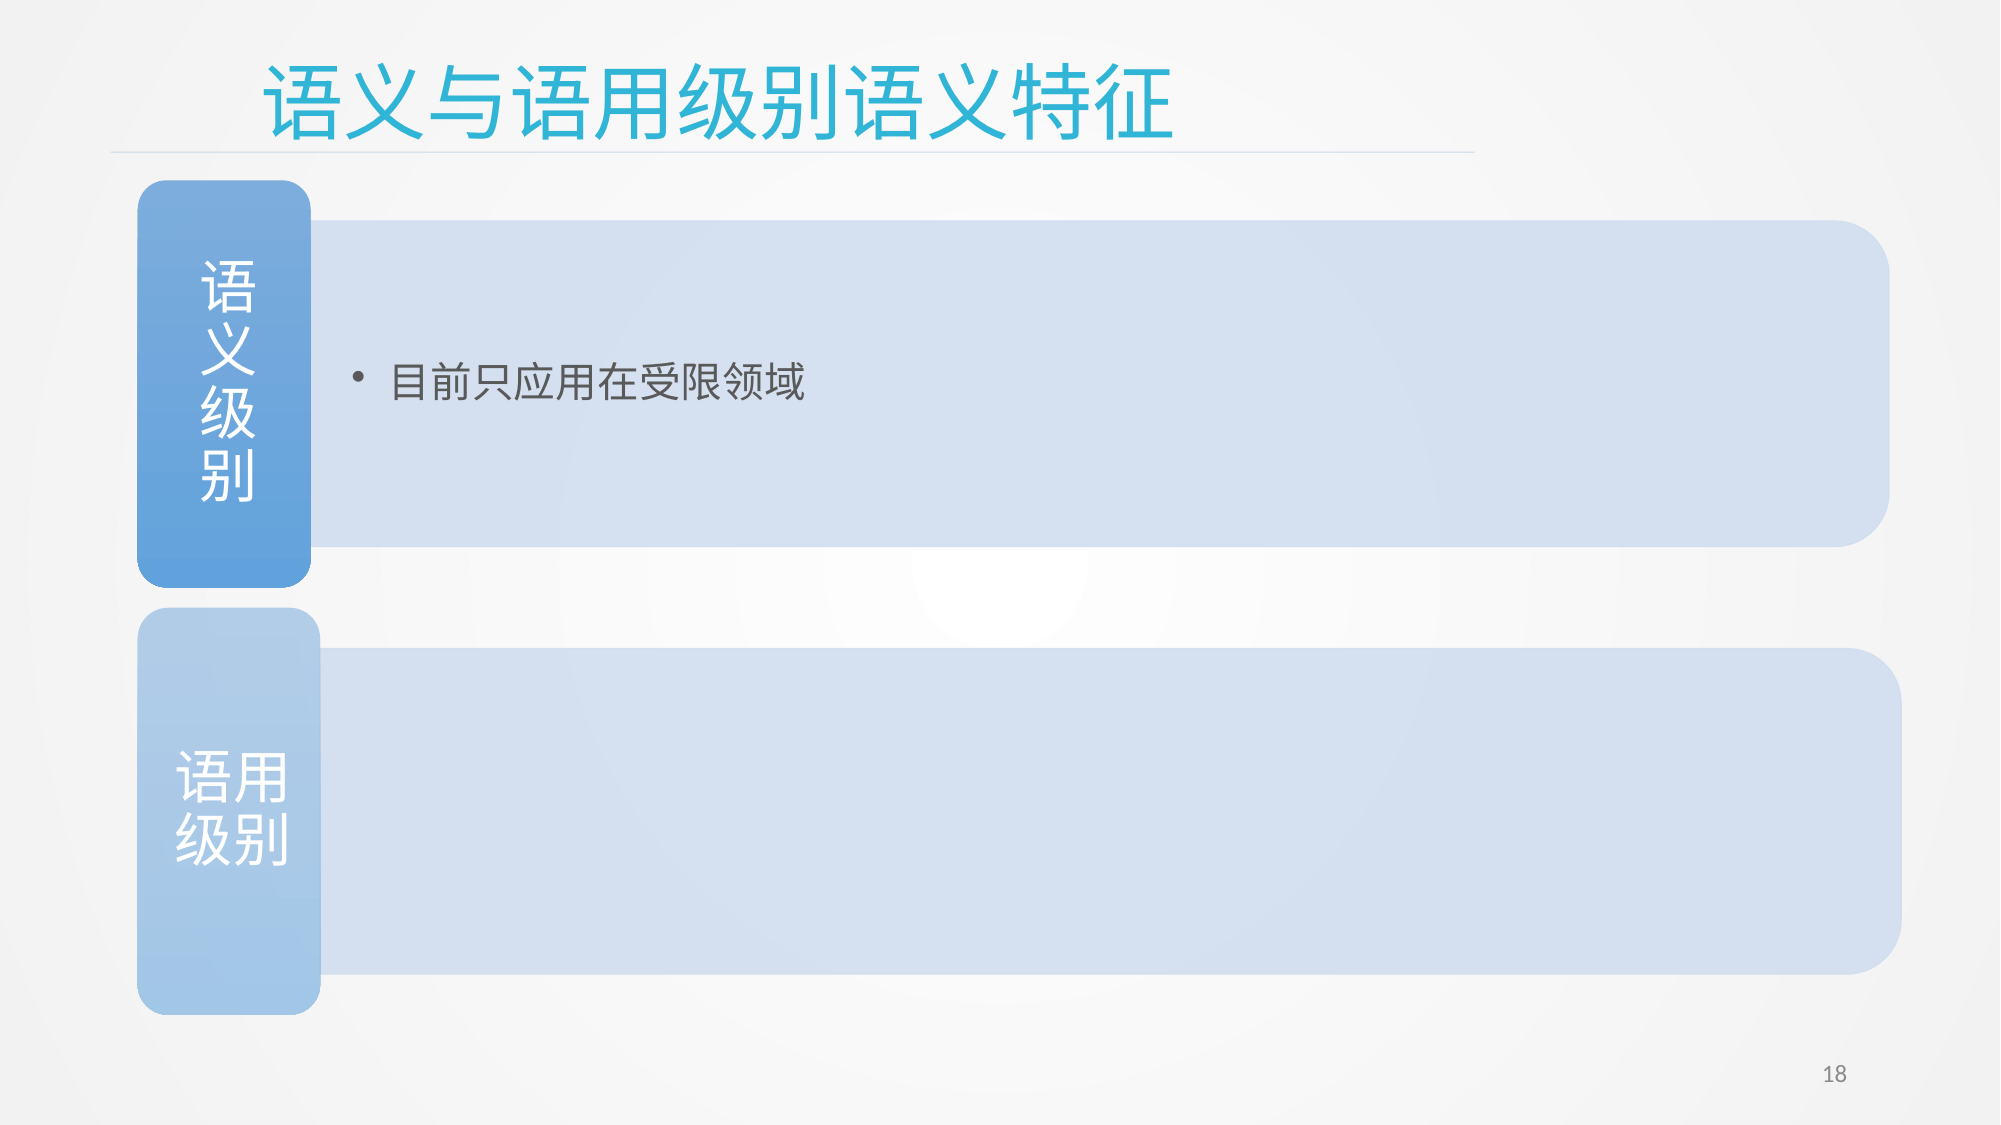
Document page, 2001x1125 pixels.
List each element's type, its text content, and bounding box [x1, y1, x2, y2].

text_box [109, 180, 1930, 1015]
text_box 语义与语用级别语义特征 [245, 42, 1520, 158]
slide_number 18 [1412, 1042, 1863, 1103]
